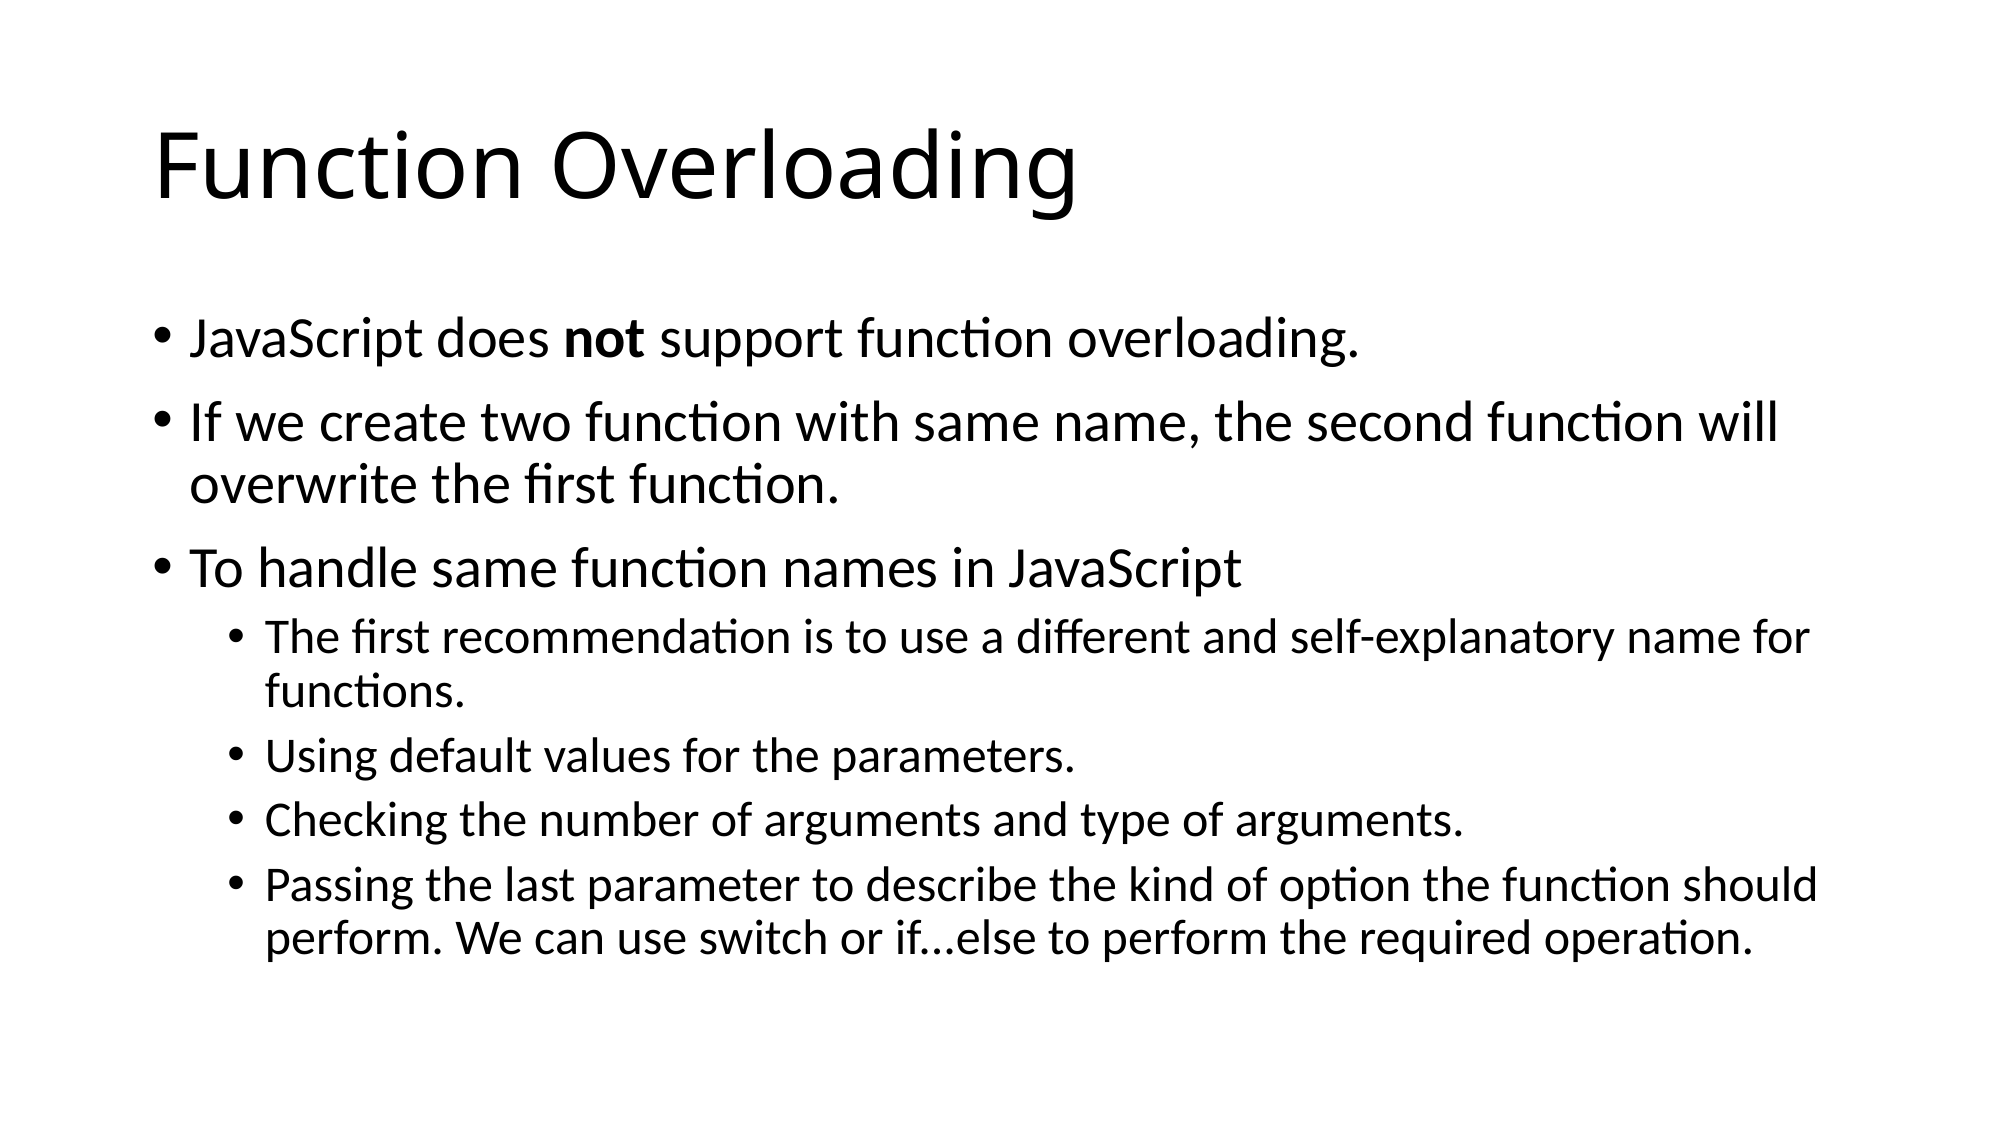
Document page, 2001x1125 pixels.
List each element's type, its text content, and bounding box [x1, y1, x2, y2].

title Function Overloading [137, 59, 1863, 278]
list JavaScript does not support function overloading. If we create two function with same name, the second function will overwrite the first function. To handle same function names in JavaScript The first recommendation is to use a different and self-explanatory name for functions. Using default values for the parameters. Checking the number of arguments and type of arguments. Passing the last parameter to describe the kind of option the function should perform. We can use switch or if...else to perform the required operation. [137, 299, 1863, 1014]
